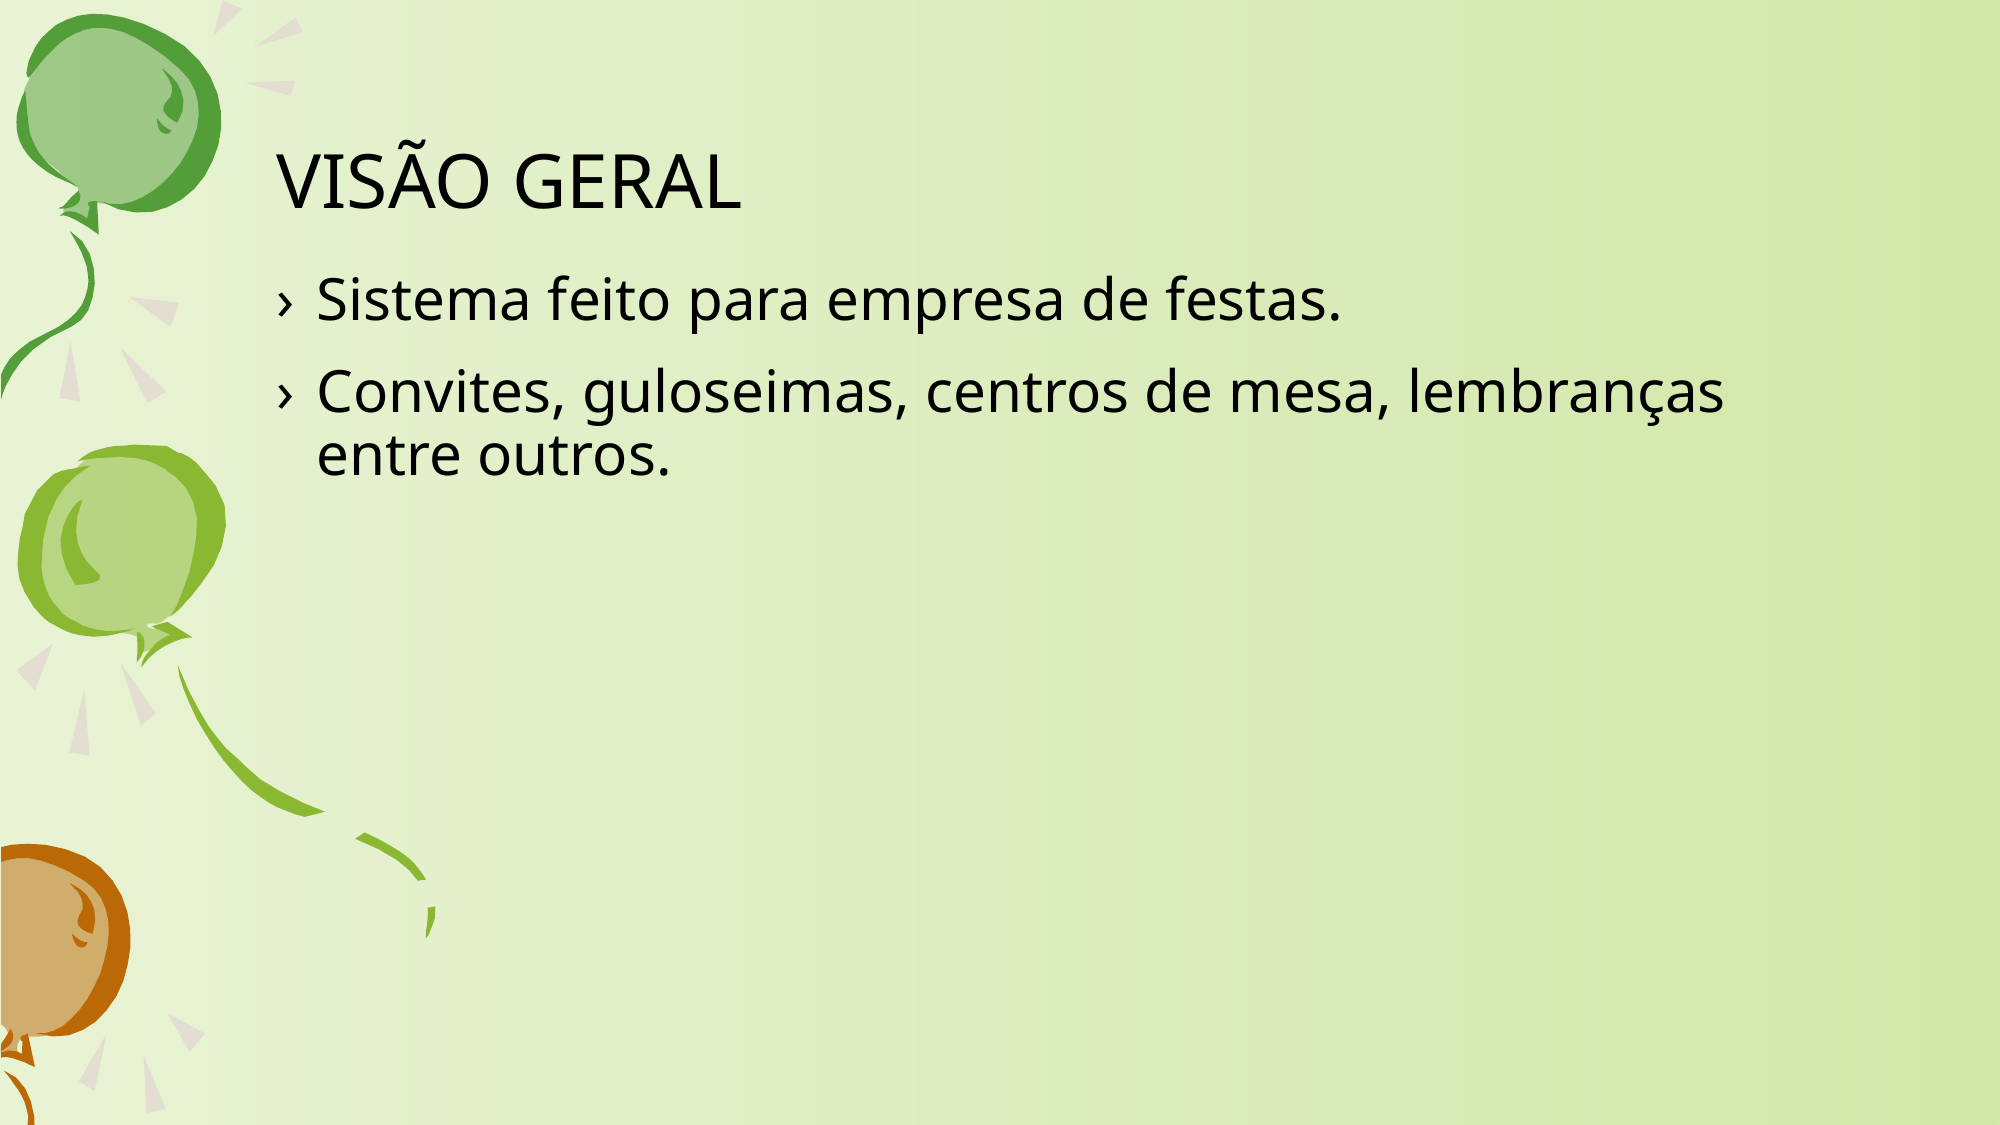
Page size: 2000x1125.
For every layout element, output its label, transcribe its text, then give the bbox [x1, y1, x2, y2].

title VISÃO GERAL [261, 29, 1867, 233]
list Sistema feito para empresa de festas. Convites, guloseimas, centros de mesa, lembranças entre outros. [261, 262, 1867, 1013]
